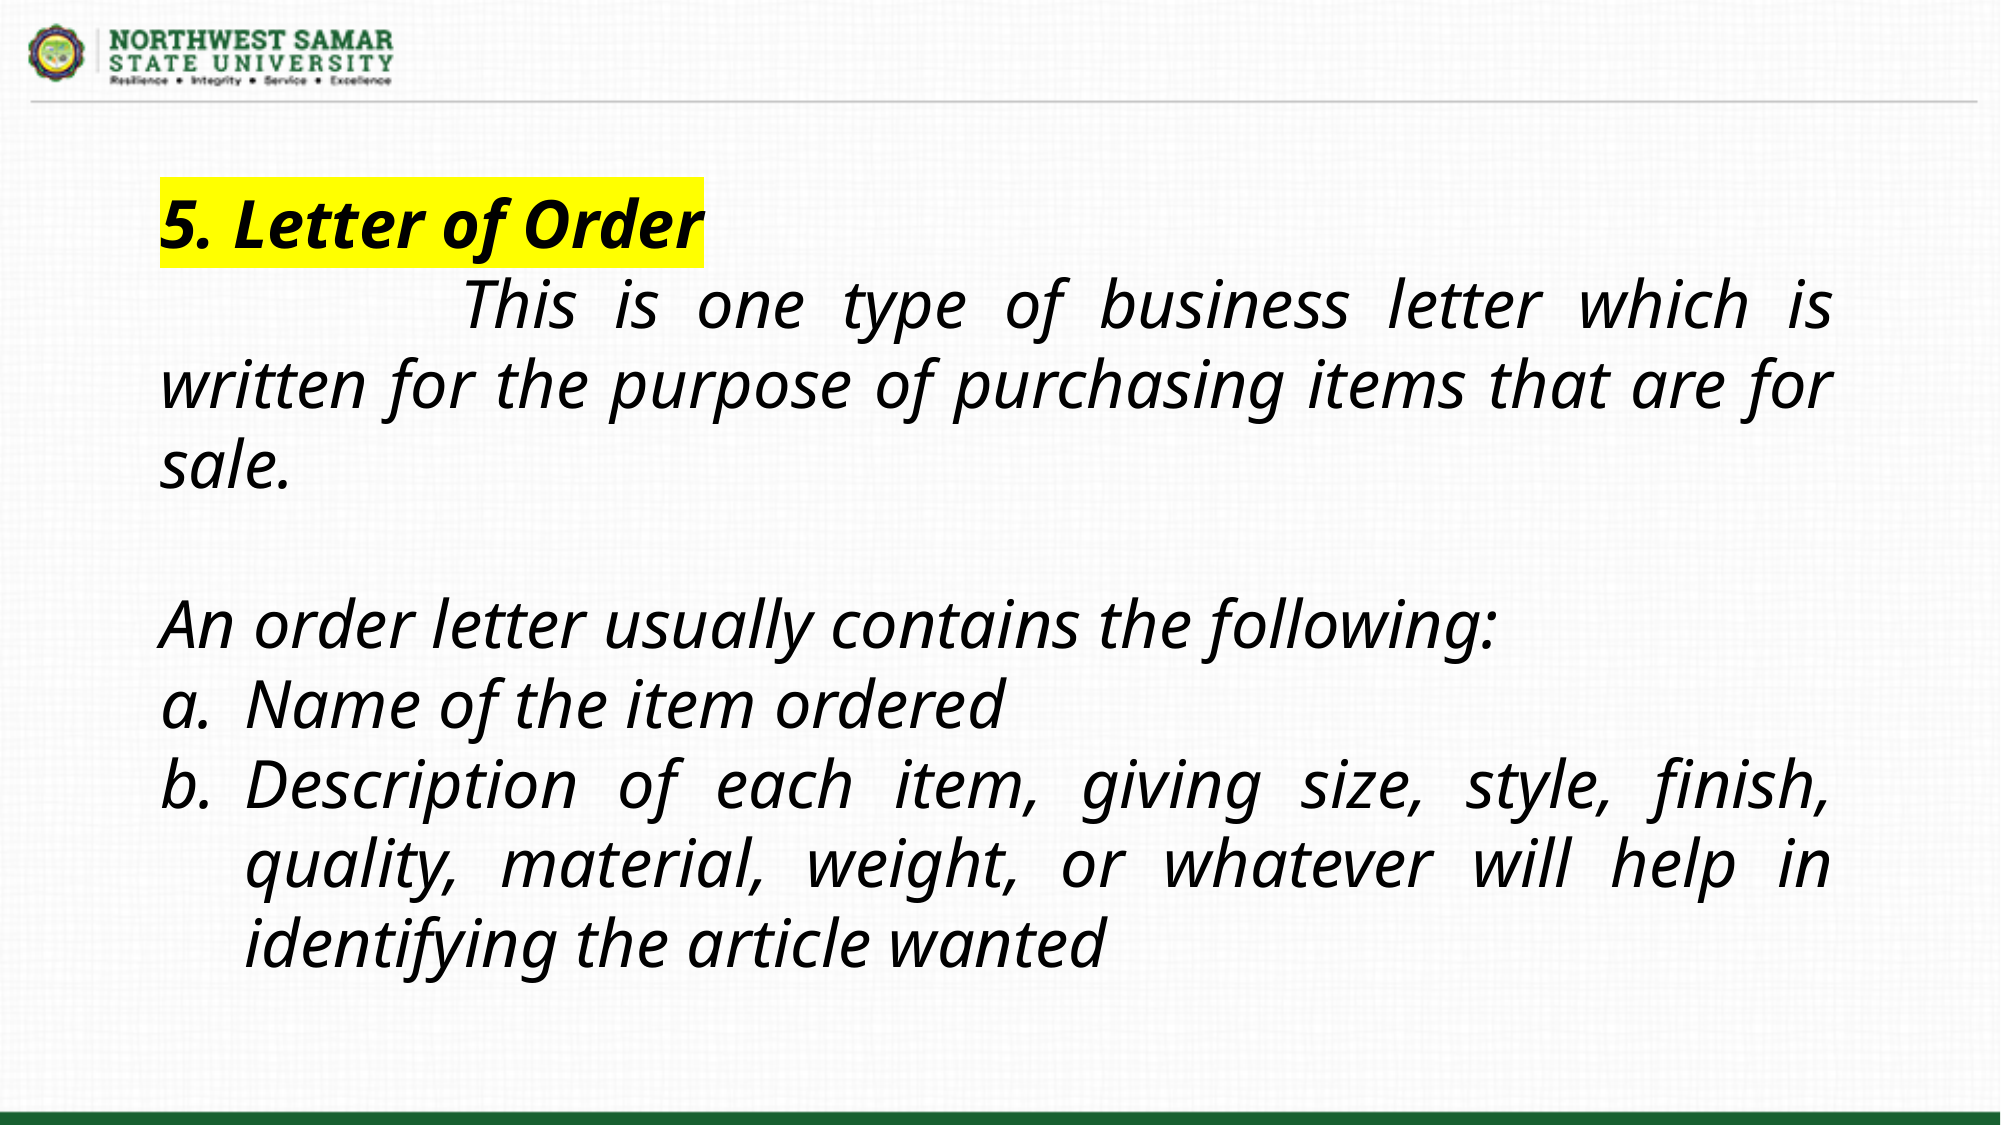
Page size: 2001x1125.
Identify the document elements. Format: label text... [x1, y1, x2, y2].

picture [0, 0, 2001, 1125]
text_box 5. Letter of Order This is one type of business letter which is written for the purpose of purchasing items that are for sale. An order letter usually contains the following: Name of the item ordered Description of each item, giving size, style, finish, quality, material, weight, or whatever will help in identifying the article wanted [70, 174, 1851, 989]
